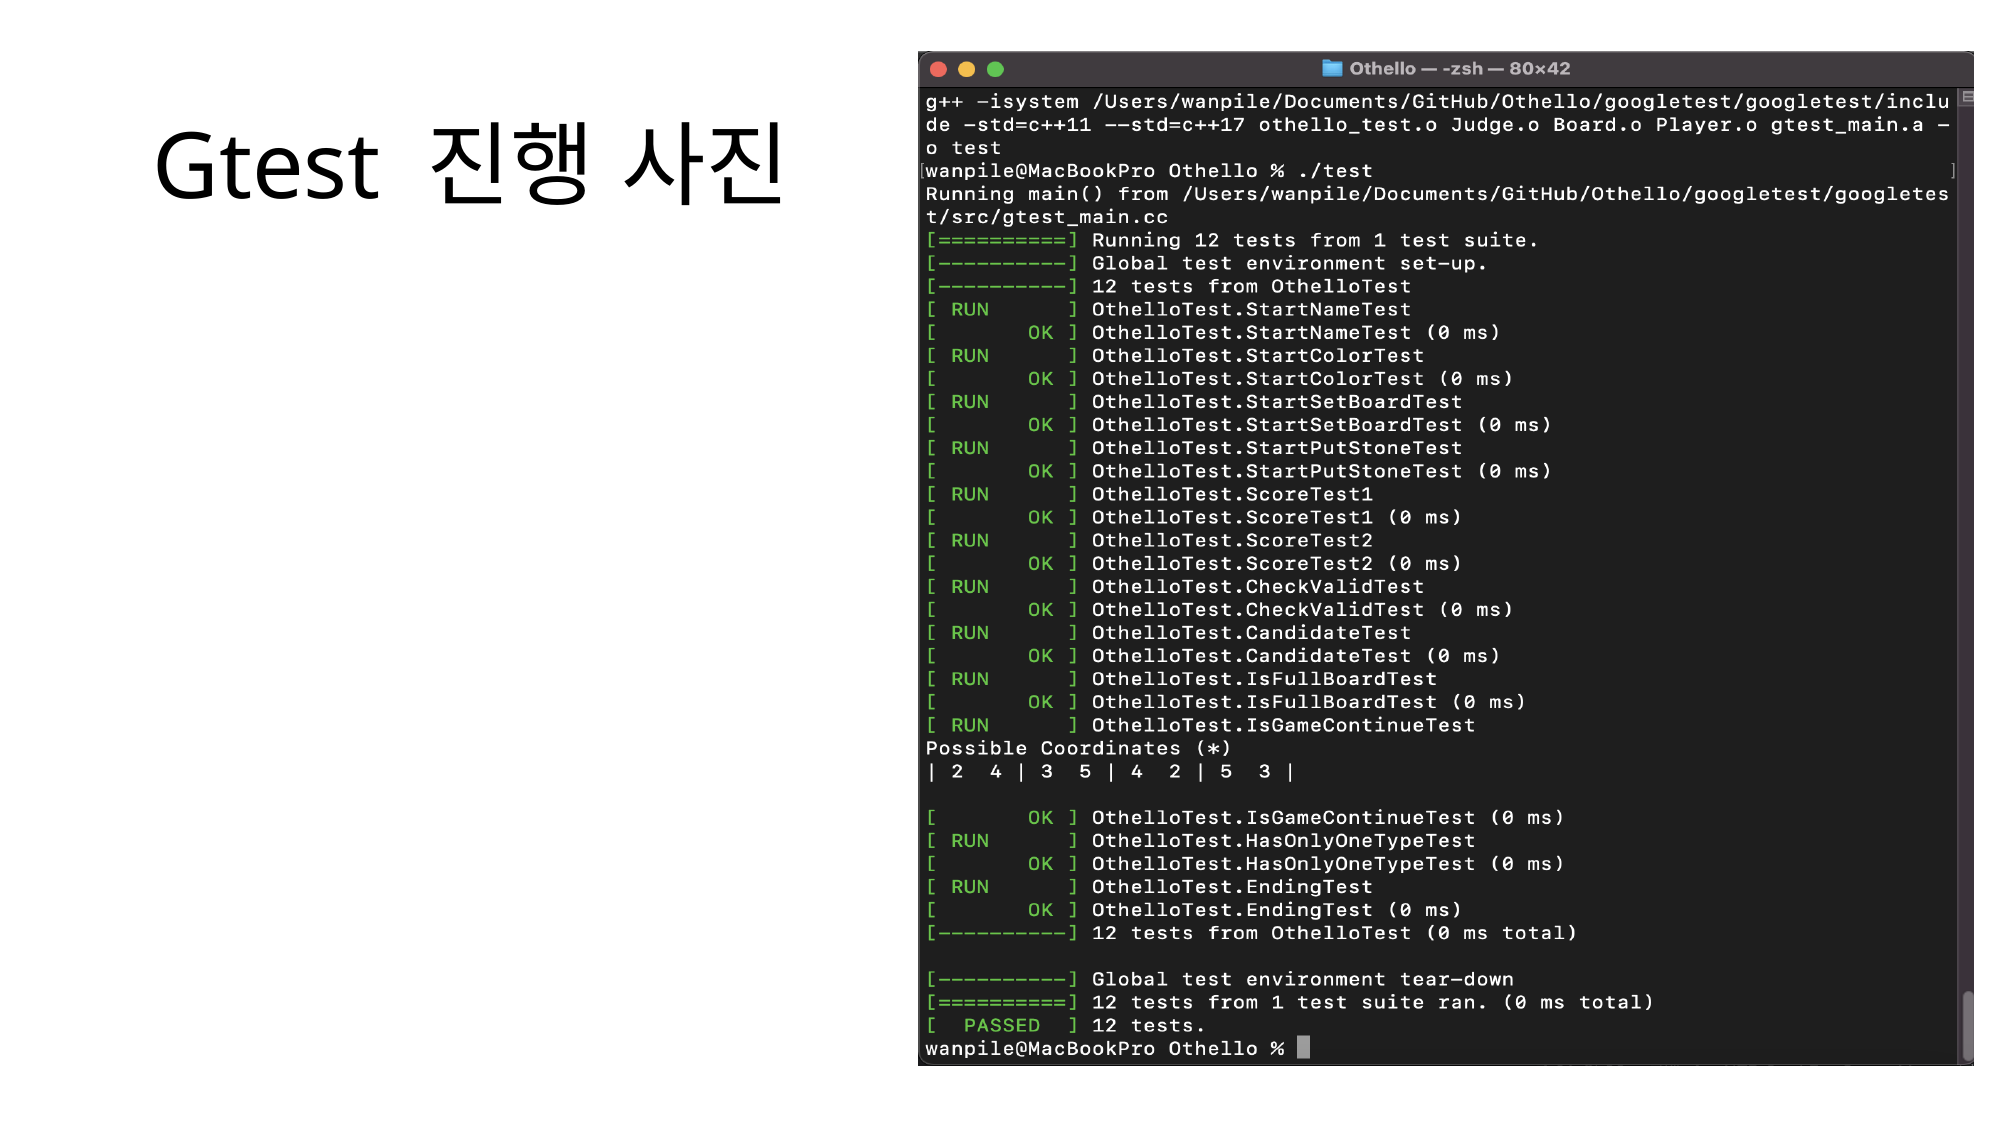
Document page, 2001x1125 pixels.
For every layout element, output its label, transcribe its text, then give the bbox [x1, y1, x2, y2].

picture [918, 51, 1974, 1066]
title Gtest 진행 사진 [137, 59, 918, 278]
